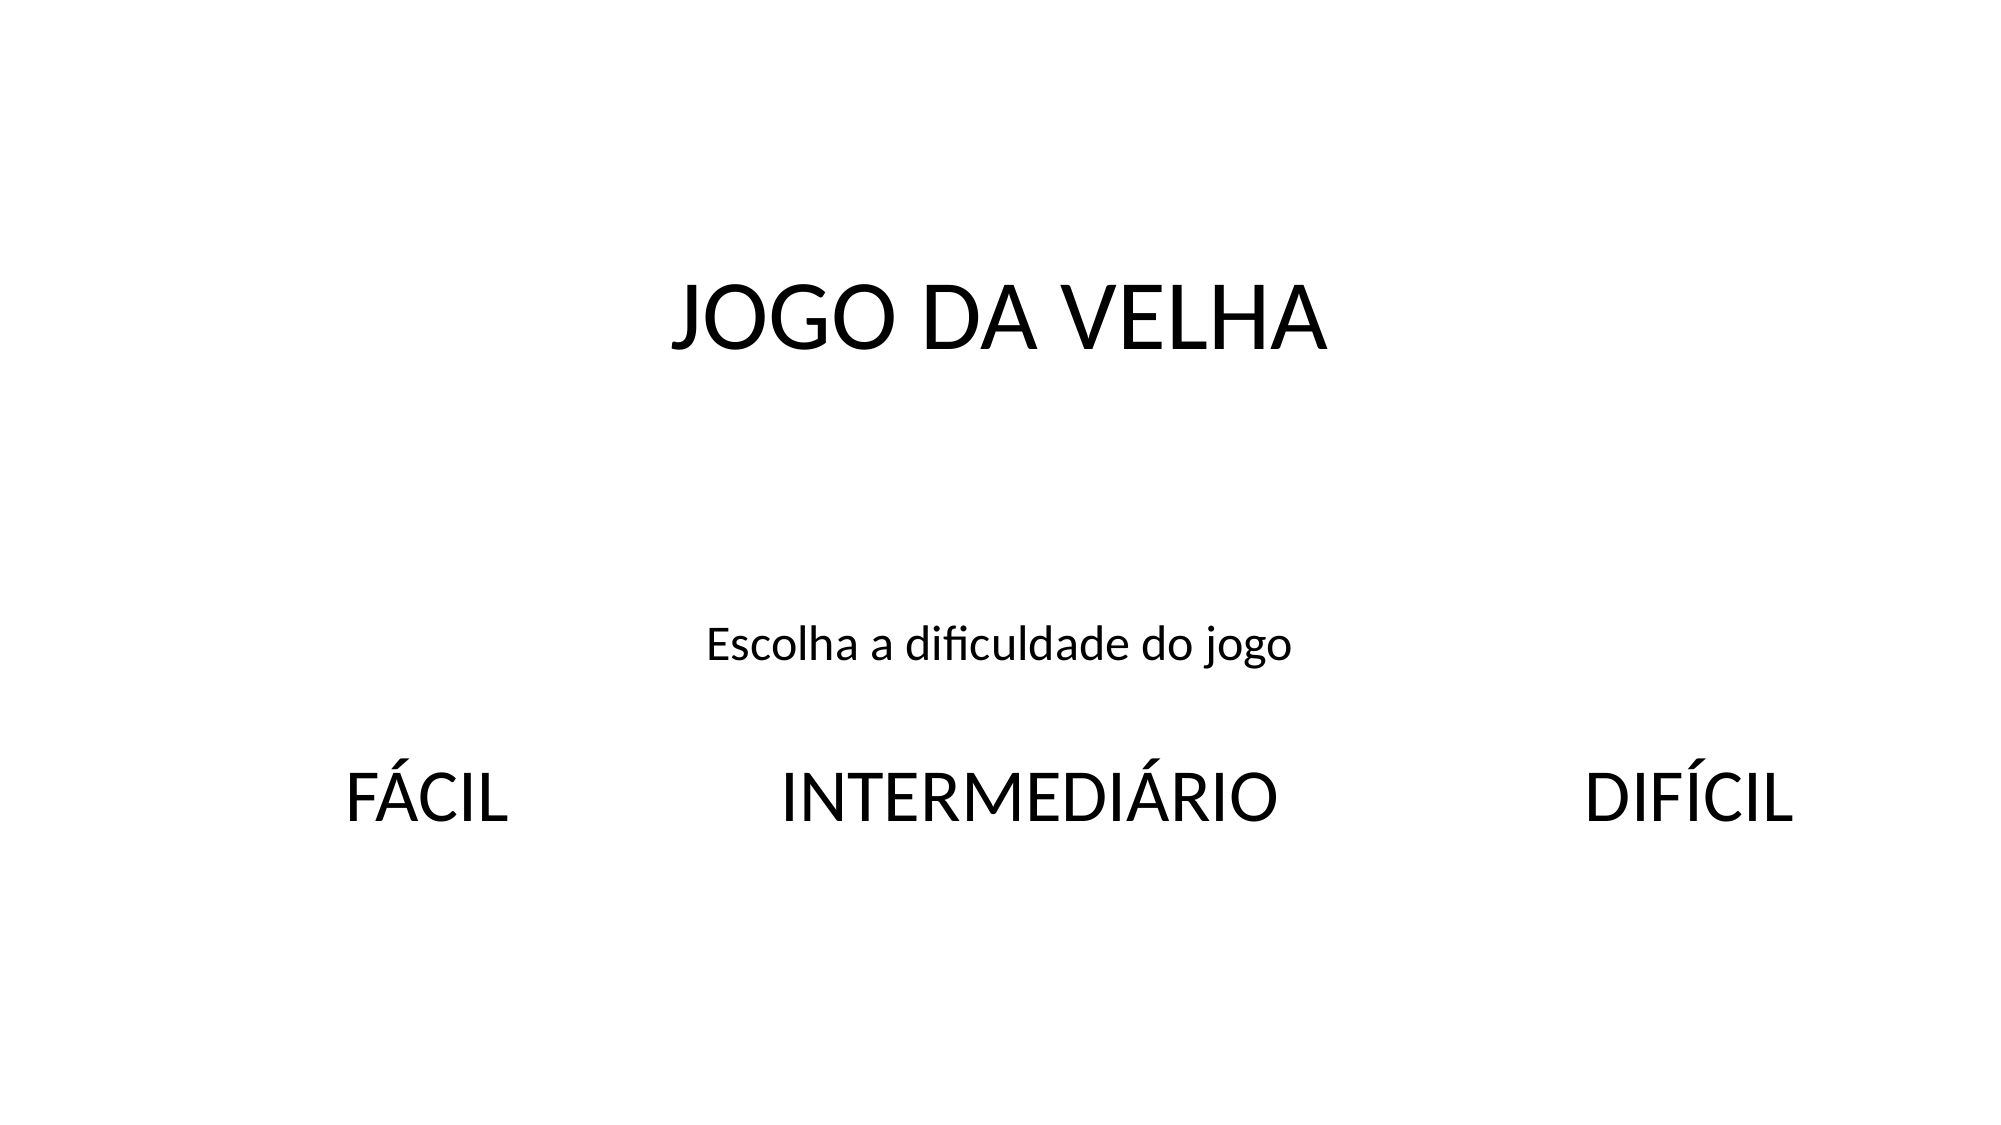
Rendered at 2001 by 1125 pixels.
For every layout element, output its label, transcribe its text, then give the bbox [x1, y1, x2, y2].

text_box Escolha a dificuldade do jogo [691, 602, 1309, 678]
text_box JOGO DA VELHA [656, 242, 1344, 377]
text_box FÁCIL INTERMEDIÁRIO DIFÍCIL [330, 738, 1812, 844]
